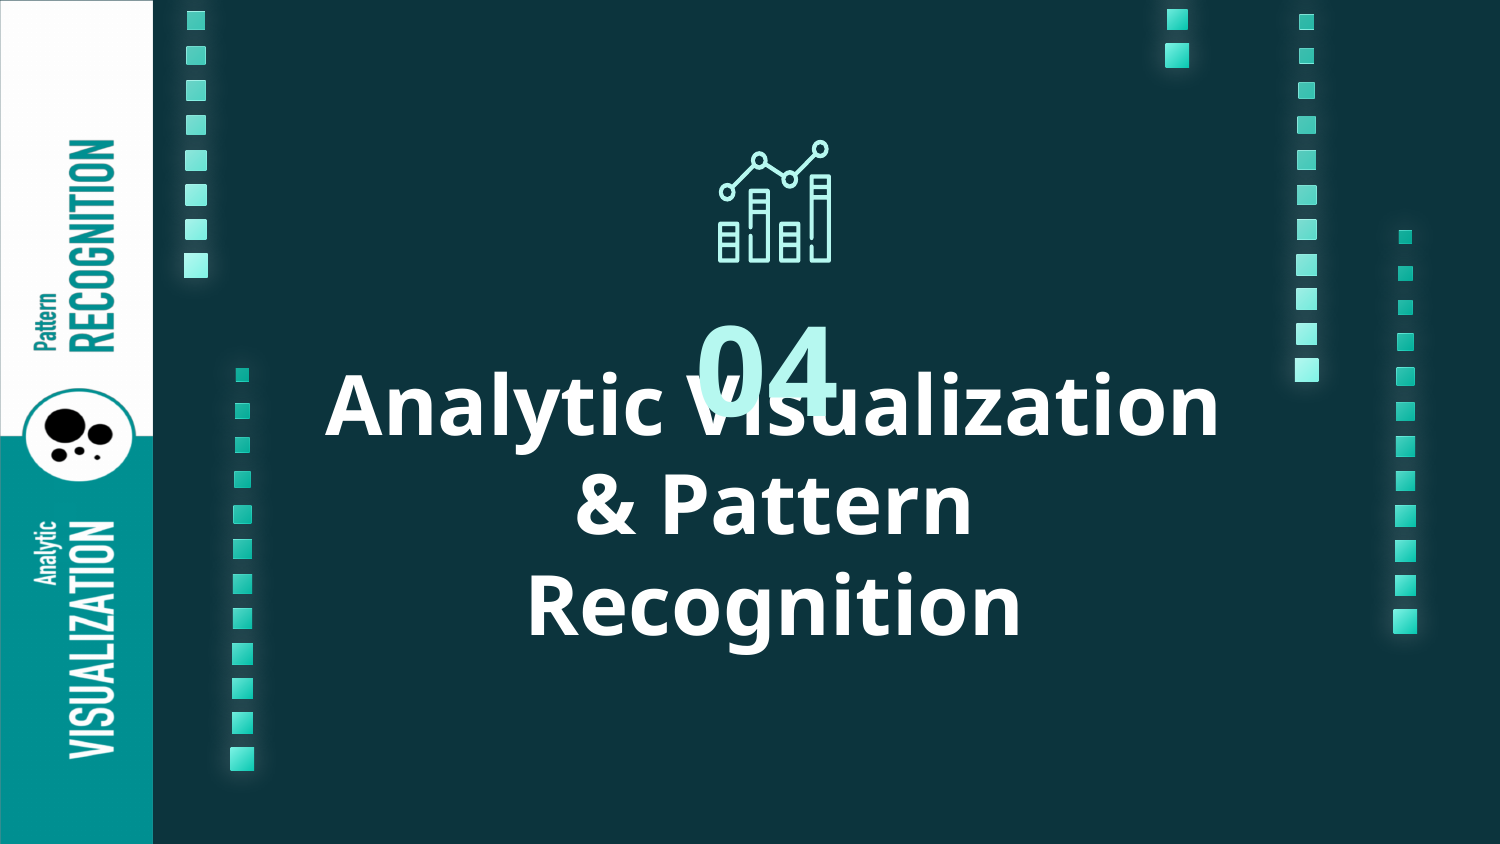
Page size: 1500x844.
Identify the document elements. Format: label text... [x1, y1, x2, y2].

title Analytic Visualization & Pattern Recognition [303, 456, 1247, 667]
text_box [183, 0, 208, 278]
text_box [230, 507, 255, 771]
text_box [717, 139, 832, 263]
title 04 [351, 305, 1183, 457]
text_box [1294, 0, 1319, 382]
picture [0, 1, 499, 844]
